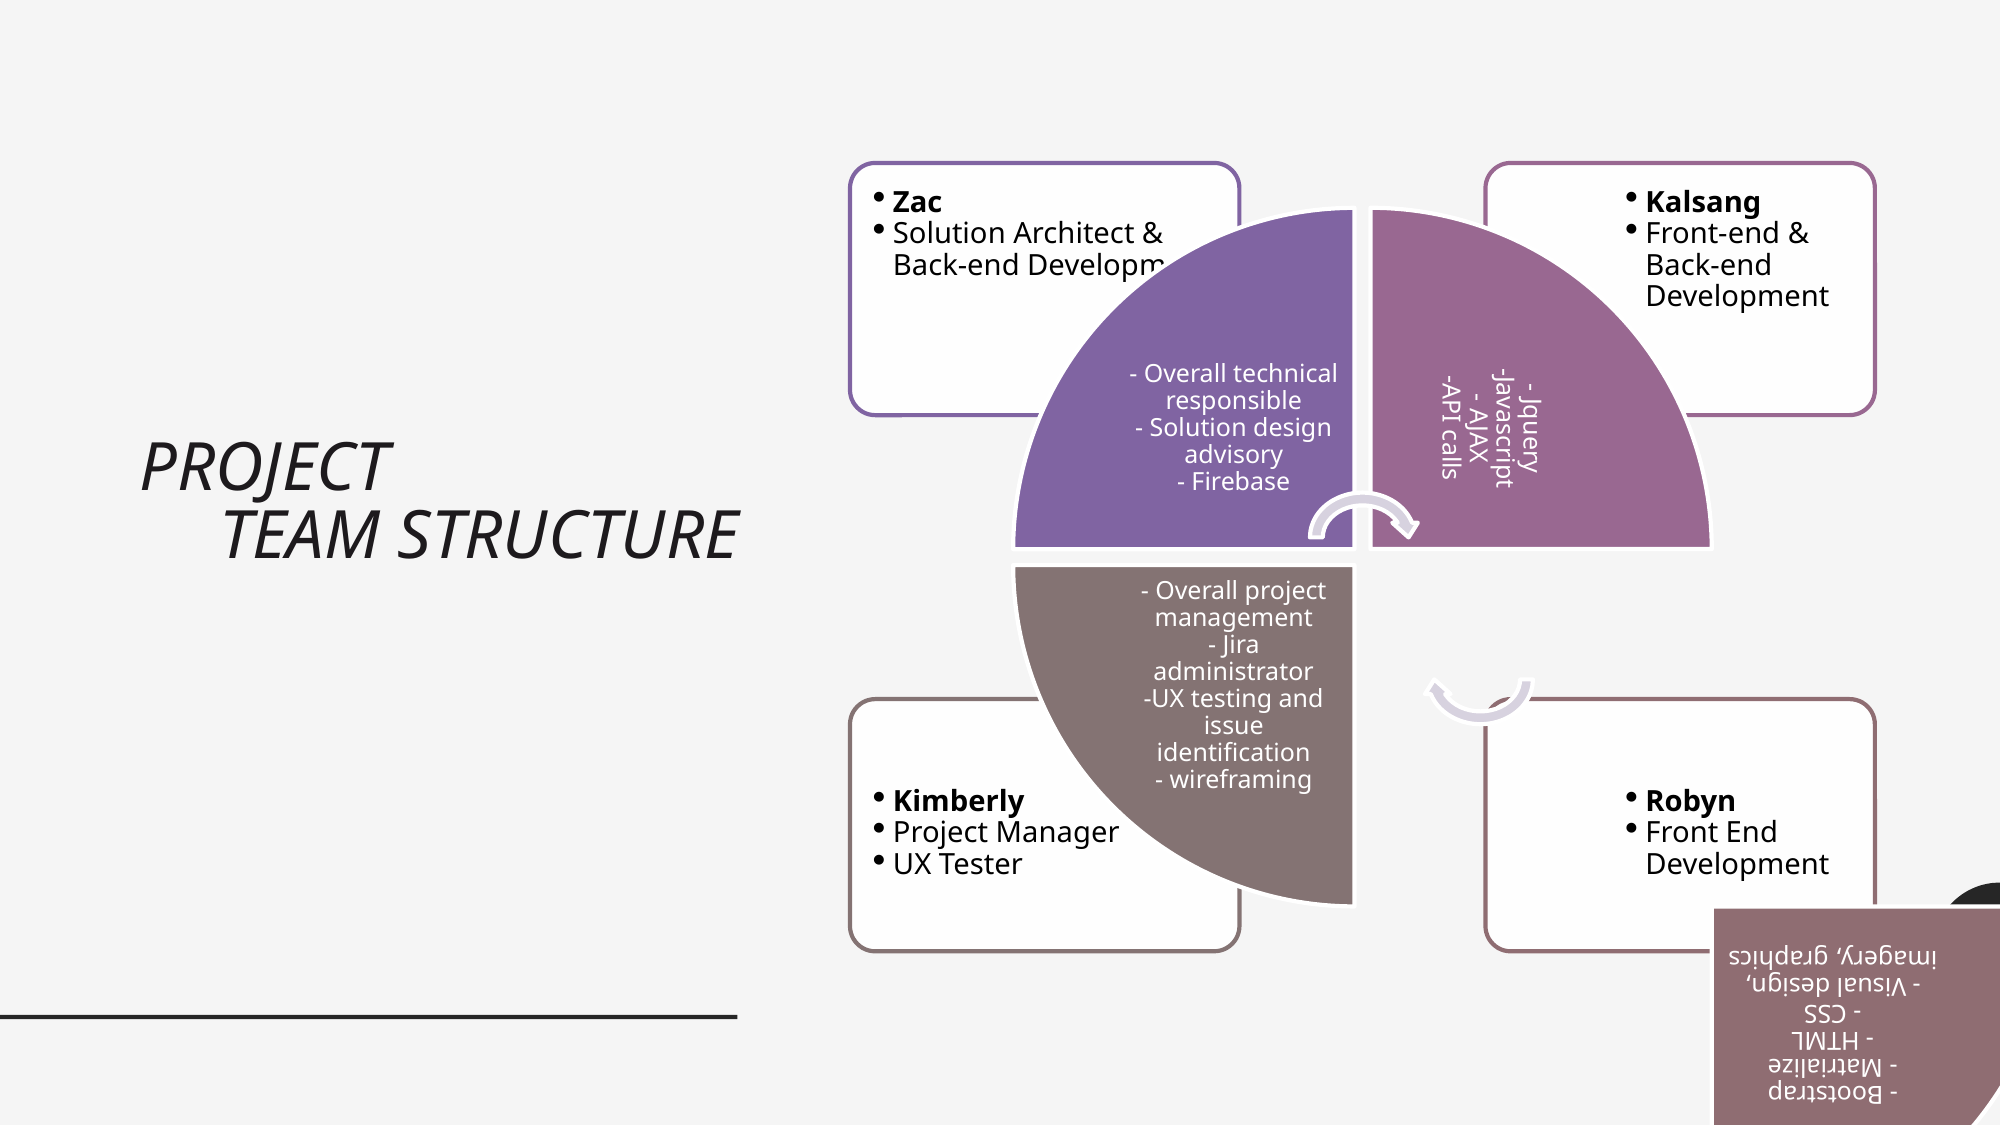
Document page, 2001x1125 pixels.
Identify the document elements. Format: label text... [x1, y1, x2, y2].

text_box Kimberly Project Manager UX Tester [847, 696, 1242, 954]
text_box [1423, 677, 1535, 727]
text_box Project Team Structure [125, 91, 754, 905]
text_box - Overall technical responsible - Solution design advisory - Firebase [1011, 205, 1357, 552]
text_box [1307, 490, 1420, 540]
text_box Kalsang Front-end & Back-end Development [1483, 160, 1878, 418]
text_box - Overall project management - Jira administrator -UX testing and issue identification - wireframing [1011, 563, 1357, 909]
text_box Robyn Front End Development [1483, 696, 1878, 954]
text_box - Bootstrap - Matrialize - HTML - CSS - Visual design, imagery, graphics [1709, 904, 2000, 1125]
text_box Zac Solution Architect & Back-end Development [847, 160, 1242, 418]
text_box - Jquery -Javascript - AJAX -API calls [1368, 205, 1714, 552]
